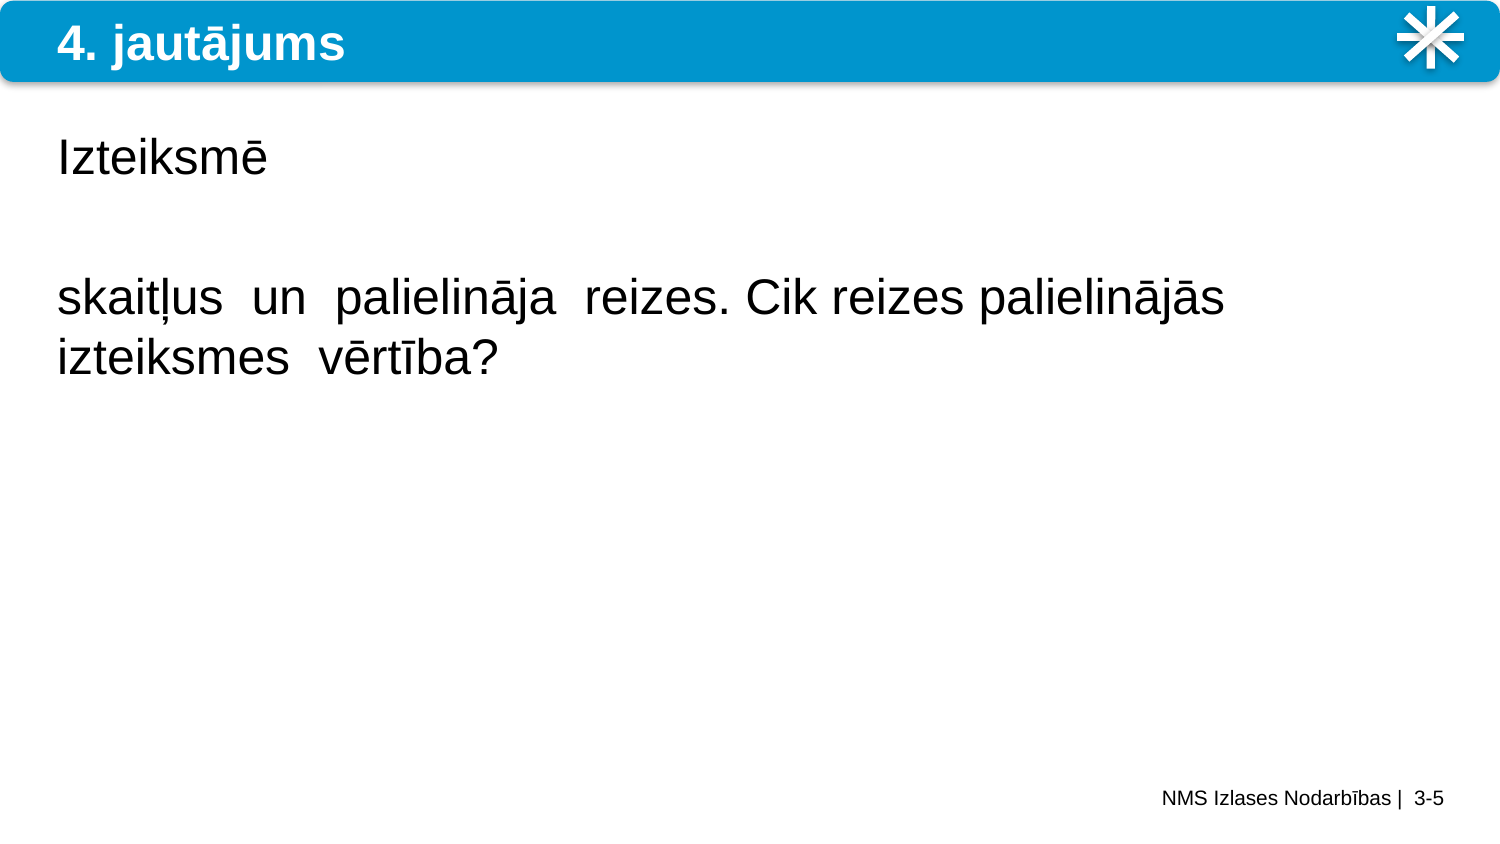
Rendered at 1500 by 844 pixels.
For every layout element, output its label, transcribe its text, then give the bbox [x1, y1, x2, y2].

title 4. jautājums [56, 10, 1297, 73]
